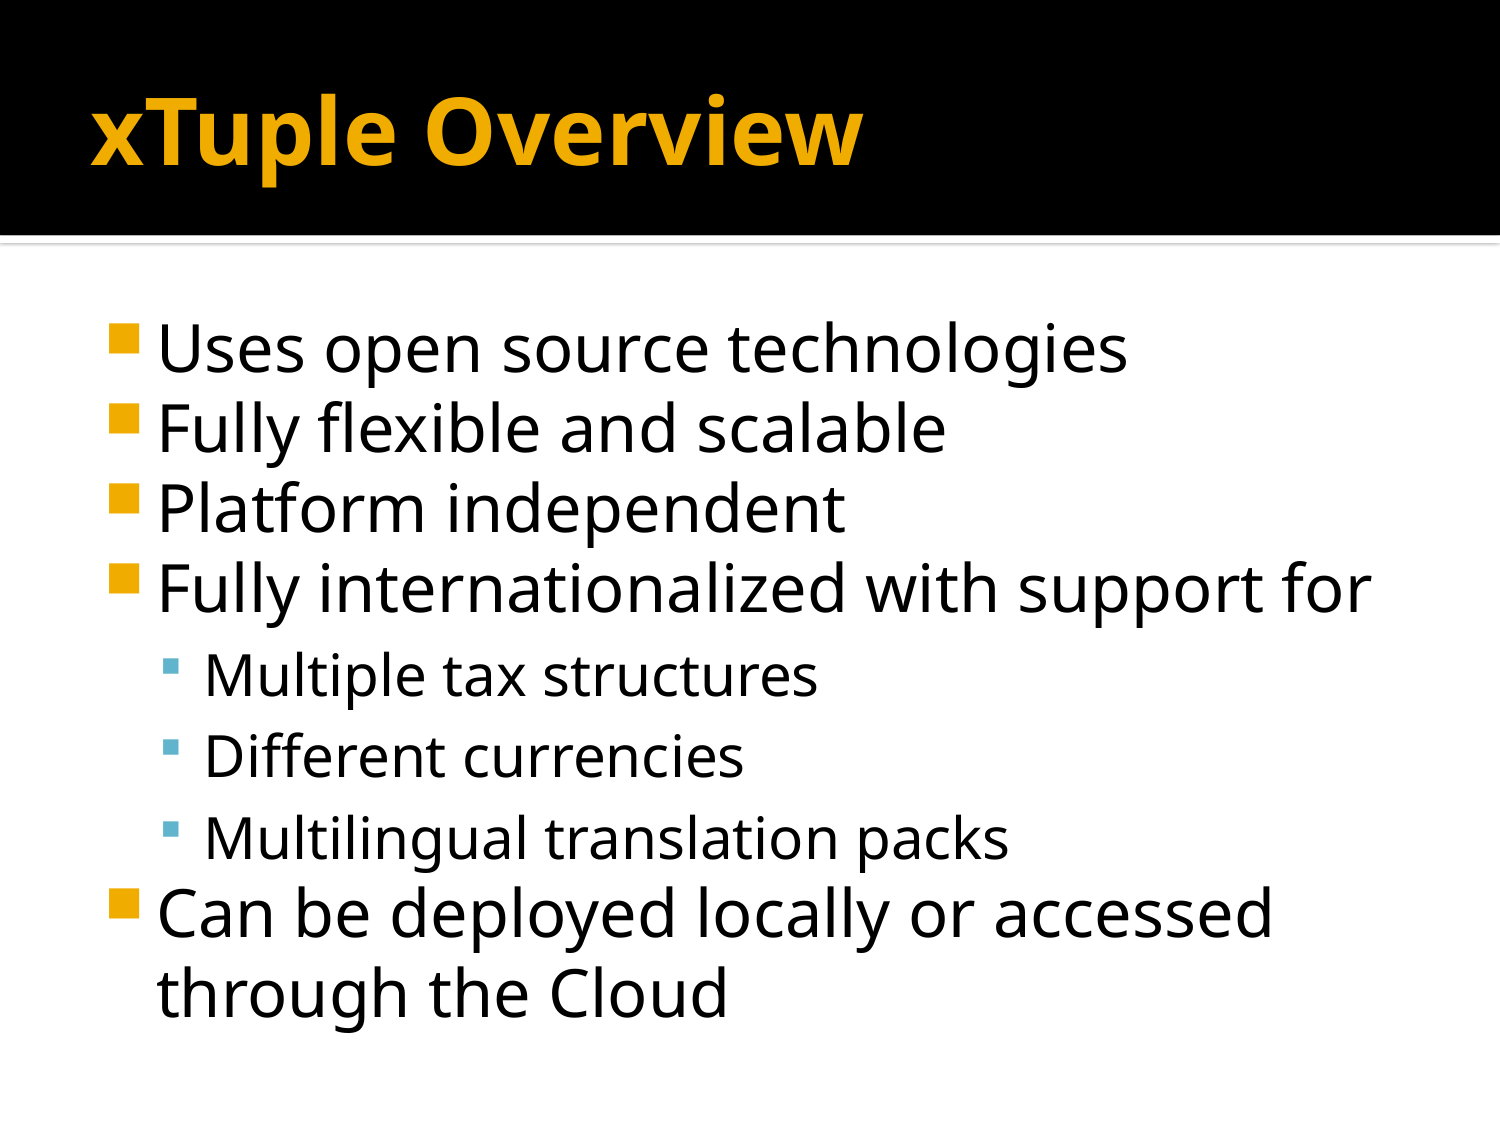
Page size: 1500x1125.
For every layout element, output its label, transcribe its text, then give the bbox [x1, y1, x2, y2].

title xTuple Overview [75, 25, 1425, 231]
list Uses open source technologies Fully flexible and scalable Platform independent Fully internationalized with support for Multiple tax structures Different currencies Multilingual translation packs Can be deployed locally or accessed through the Cloud [75, 291, 1425, 1050]
